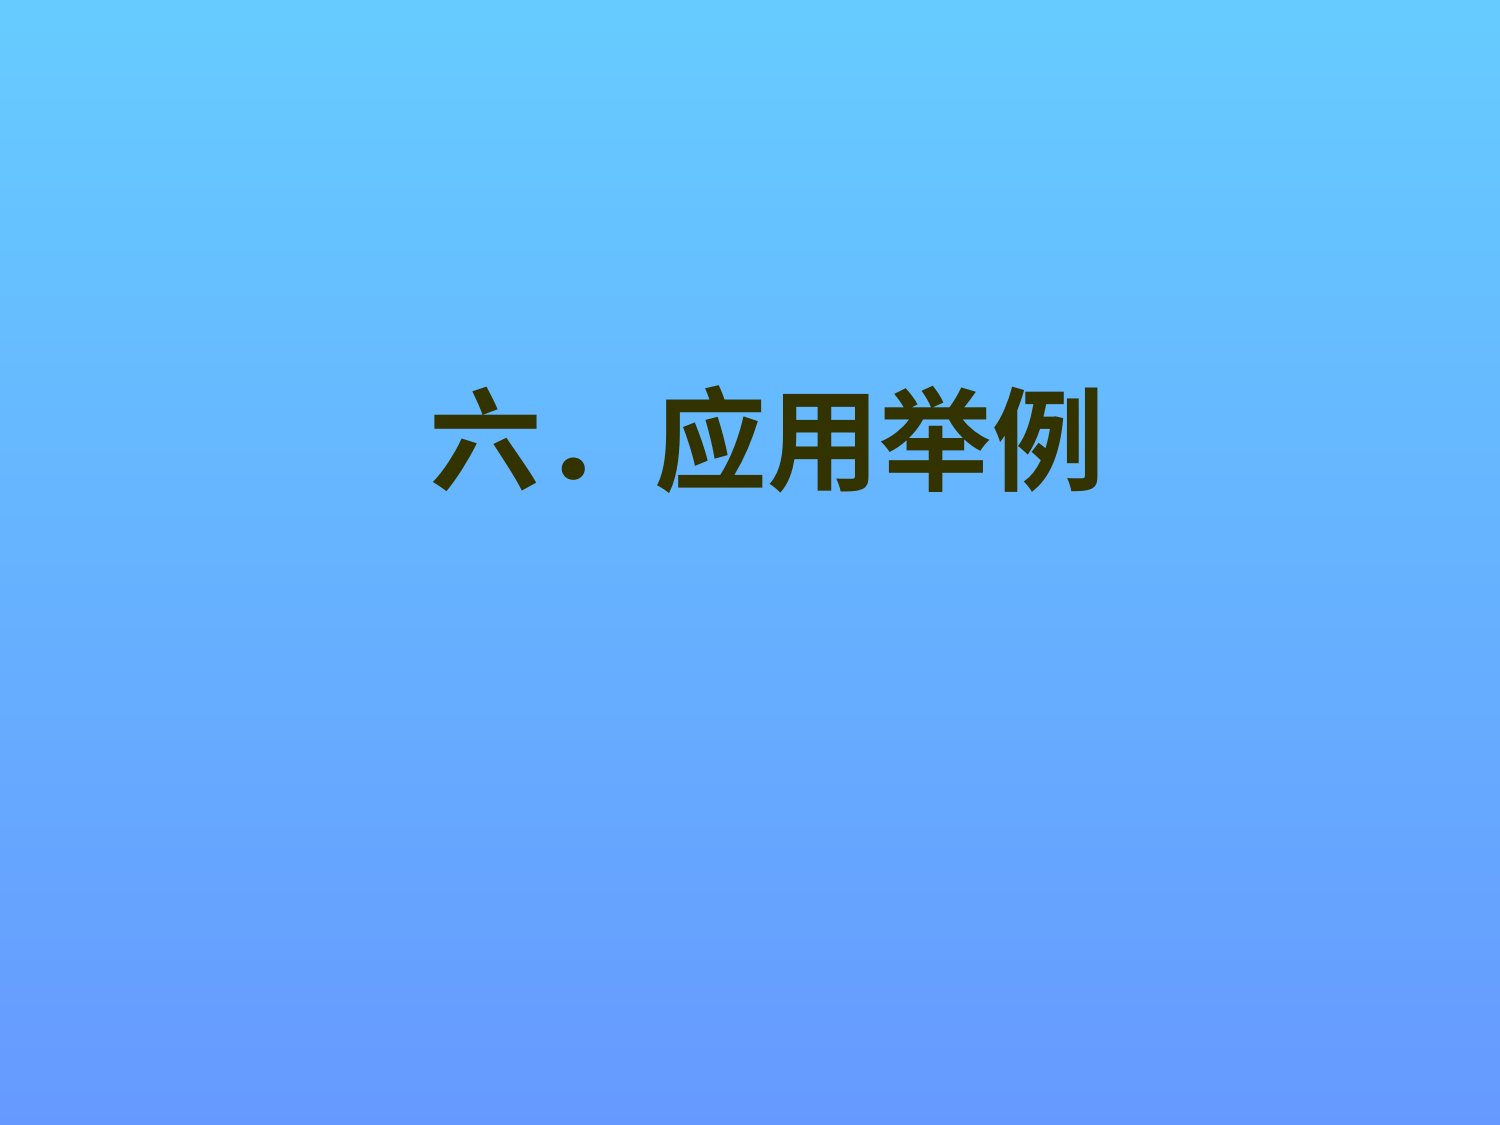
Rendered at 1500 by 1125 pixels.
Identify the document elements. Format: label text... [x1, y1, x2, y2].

text_box 六．应用举例 [415, 362, 1120, 513]
